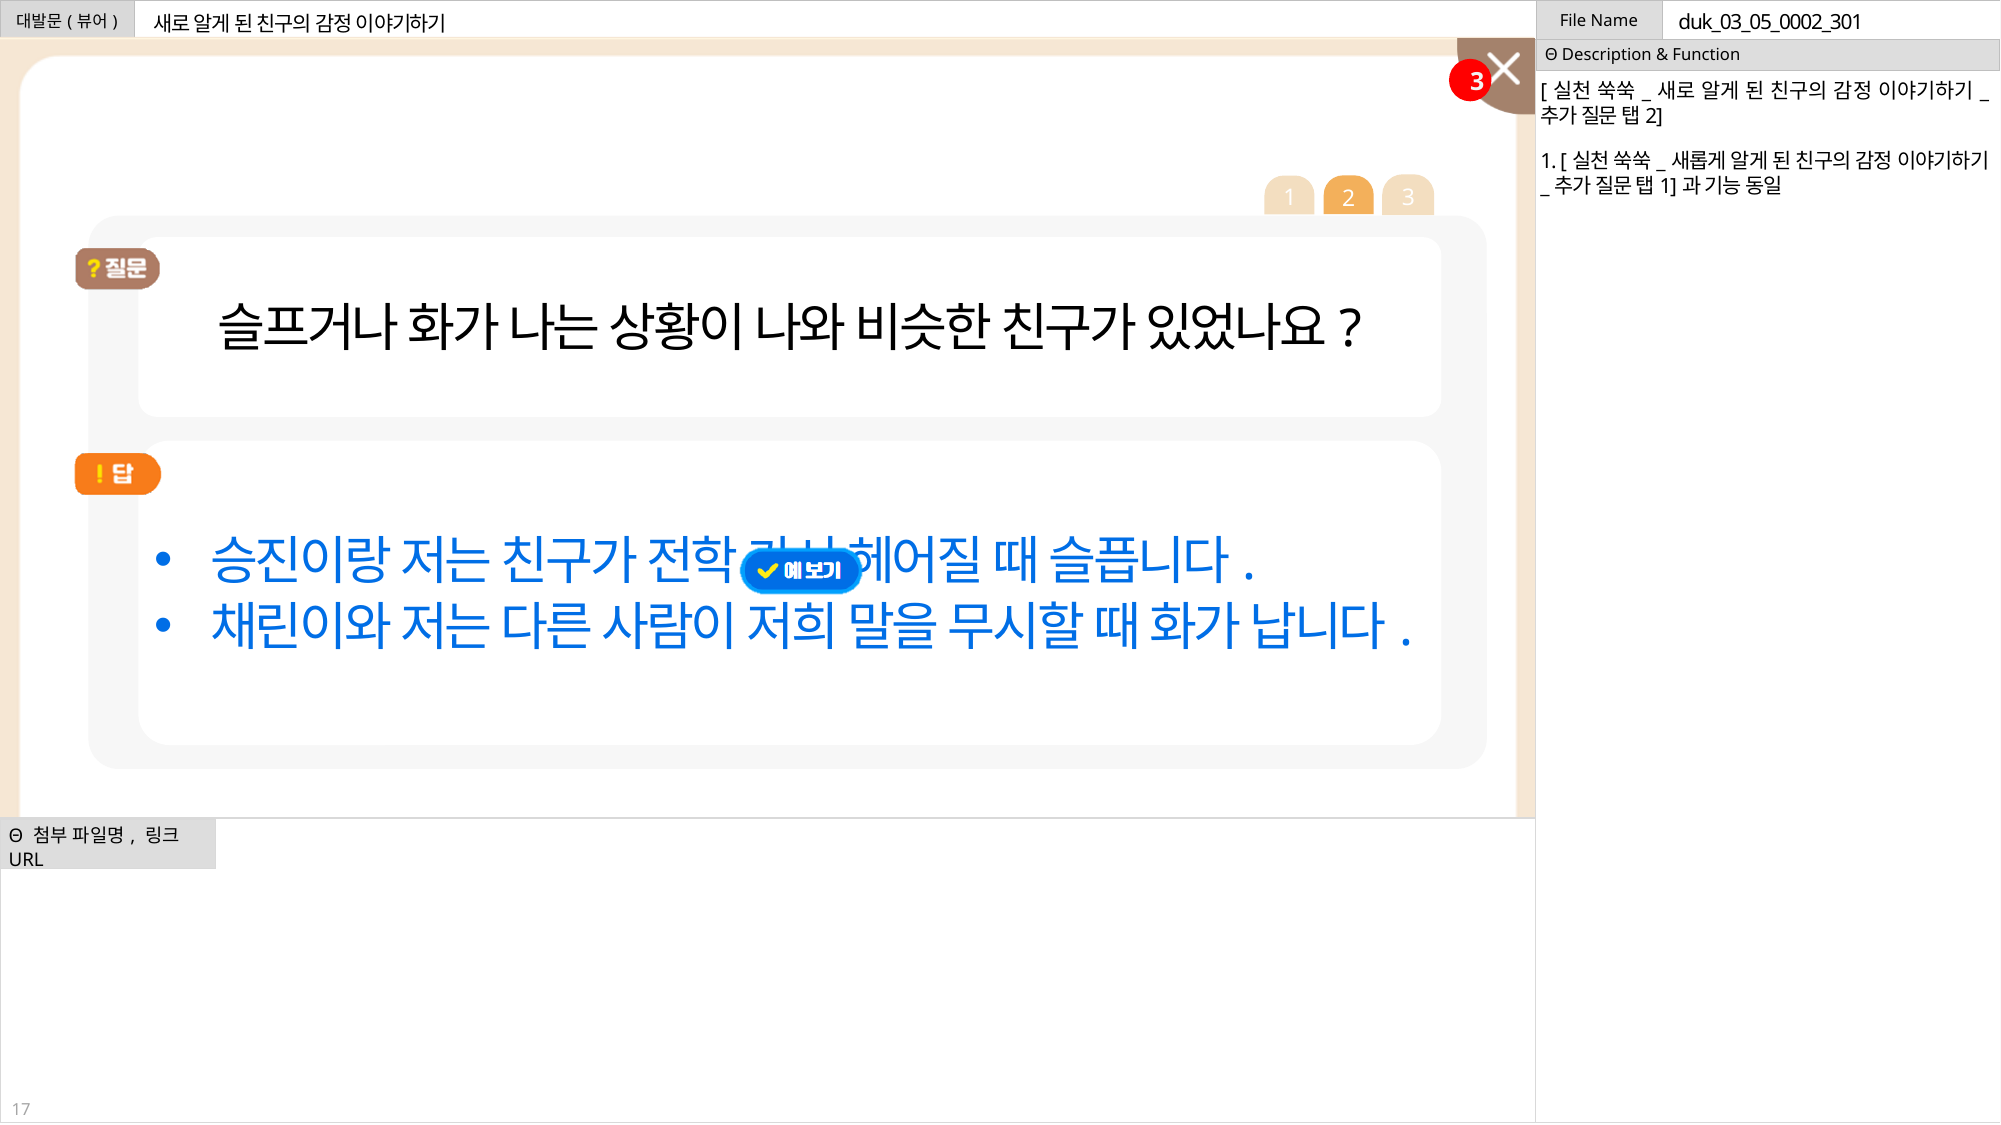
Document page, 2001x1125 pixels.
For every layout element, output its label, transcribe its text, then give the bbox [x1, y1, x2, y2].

list 새로 알게 된 친구의 감정 이야기하기 [135, 0, 1535, 38]
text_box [0, 38, 1535, 817]
list duk_03_05_0002_301 [1660, 0, 2000, 39]
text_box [60, 175, 1486, 768]
list [실천 쑥쑥_새로 알게 된 친구의 감정 이야기하기_추가 질문 탭2] 1. [실천 쑥쑥_새롭게 알게 된 친구의 감정 이야기하기_추가 질문 탭1]과 기능 동일 [1535, 71, 2000, 669]
picture [733, 545, 872, 596]
